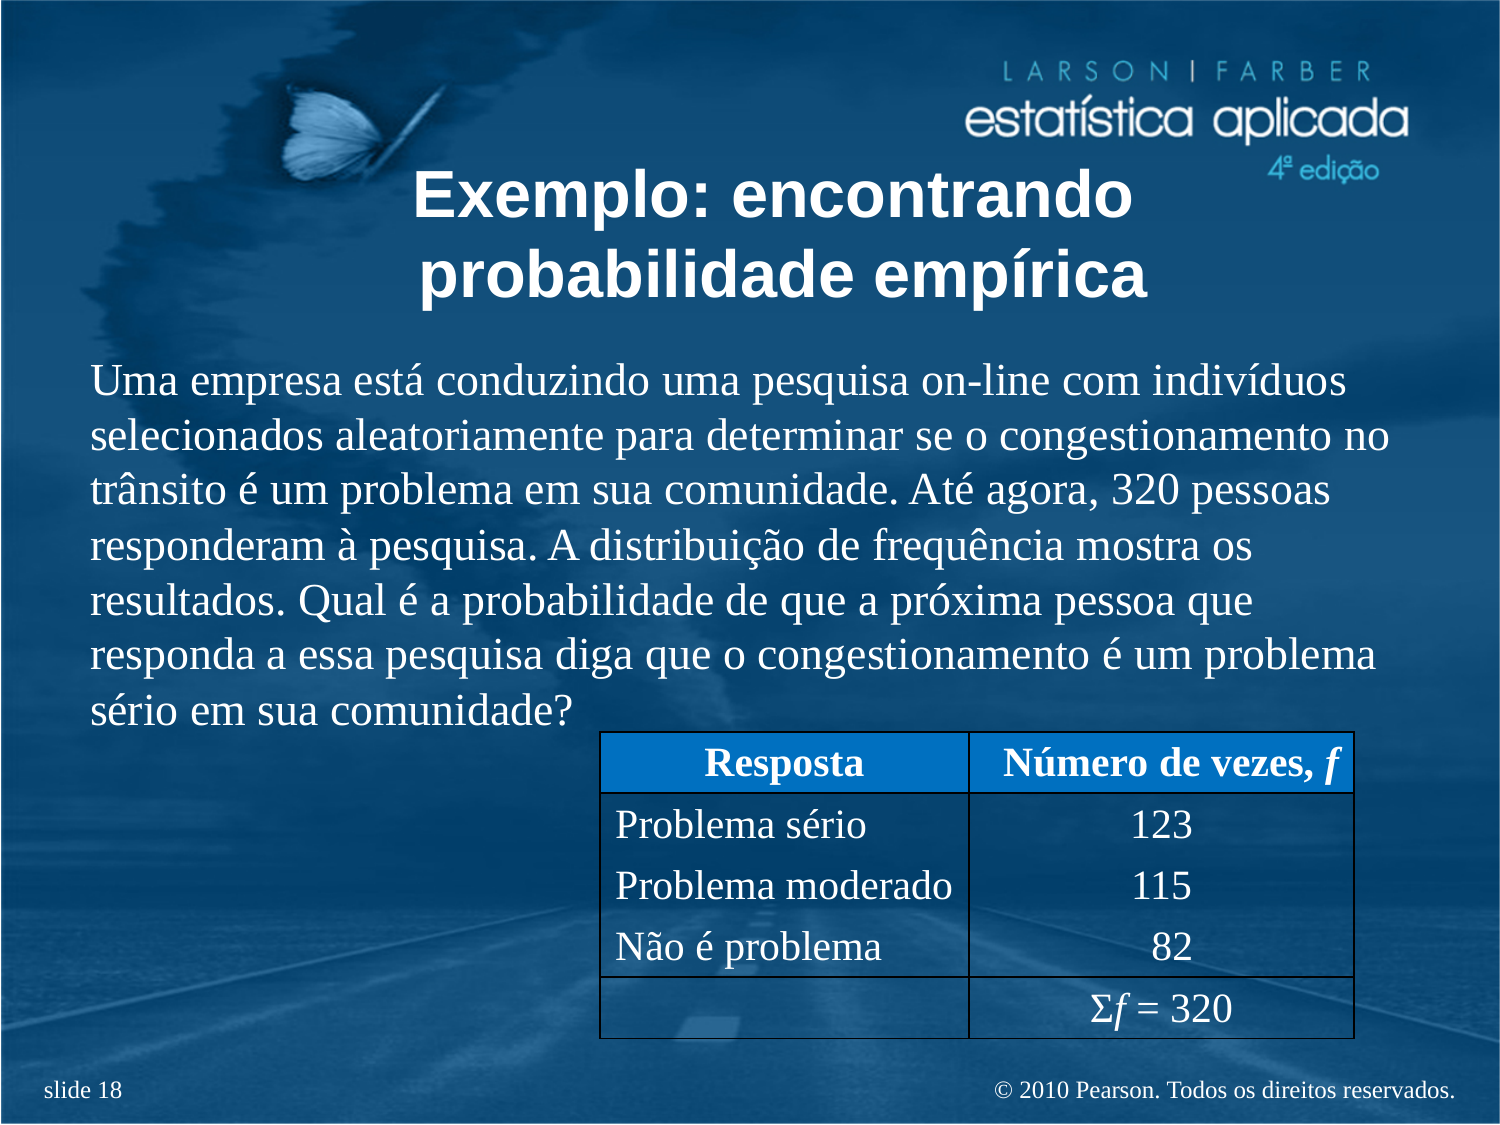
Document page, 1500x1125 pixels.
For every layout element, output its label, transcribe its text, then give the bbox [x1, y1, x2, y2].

table_cell Problema moderado [601, 855, 968, 916]
list Uma empresa está conduzindo uma pesquisa on-line com indivíduos selecionados aleatoriamente para determinar se o congestionamento no trânsito é um problema em sua comunidade. Até agora, 320 pessoas responderam à pesquisa. A distribuição de frequência mostra os resultados. Qual é a probabilidade de que a próxima pessoa que responda a essa pesquisa diga que o congestionamento é um problema sério em sua comunidade? [75, 341, 1425, 1085]
table_header Resposta [601, 733, 968, 792]
table_cell 115 [970, 855, 1353, 916]
table_cell Σf = 320 [970, 978, 1353, 1038]
picture [0, 0, 1500, 1125]
table_cell Não é problema [601, 916, 968, 976]
table_cell [601, 978, 968, 1038]
title Exemplo: encontrando probabilidade empírica [108, 136, 1459, 325]
table_cell 82 [970, 916, 1353, 976]
table_header Número de vezes, f [970, 733, 1353, 792]
table_cell Problema sério [601, 794, 968, 855]
table_cell 123 [970, 794, 1353, 855]
